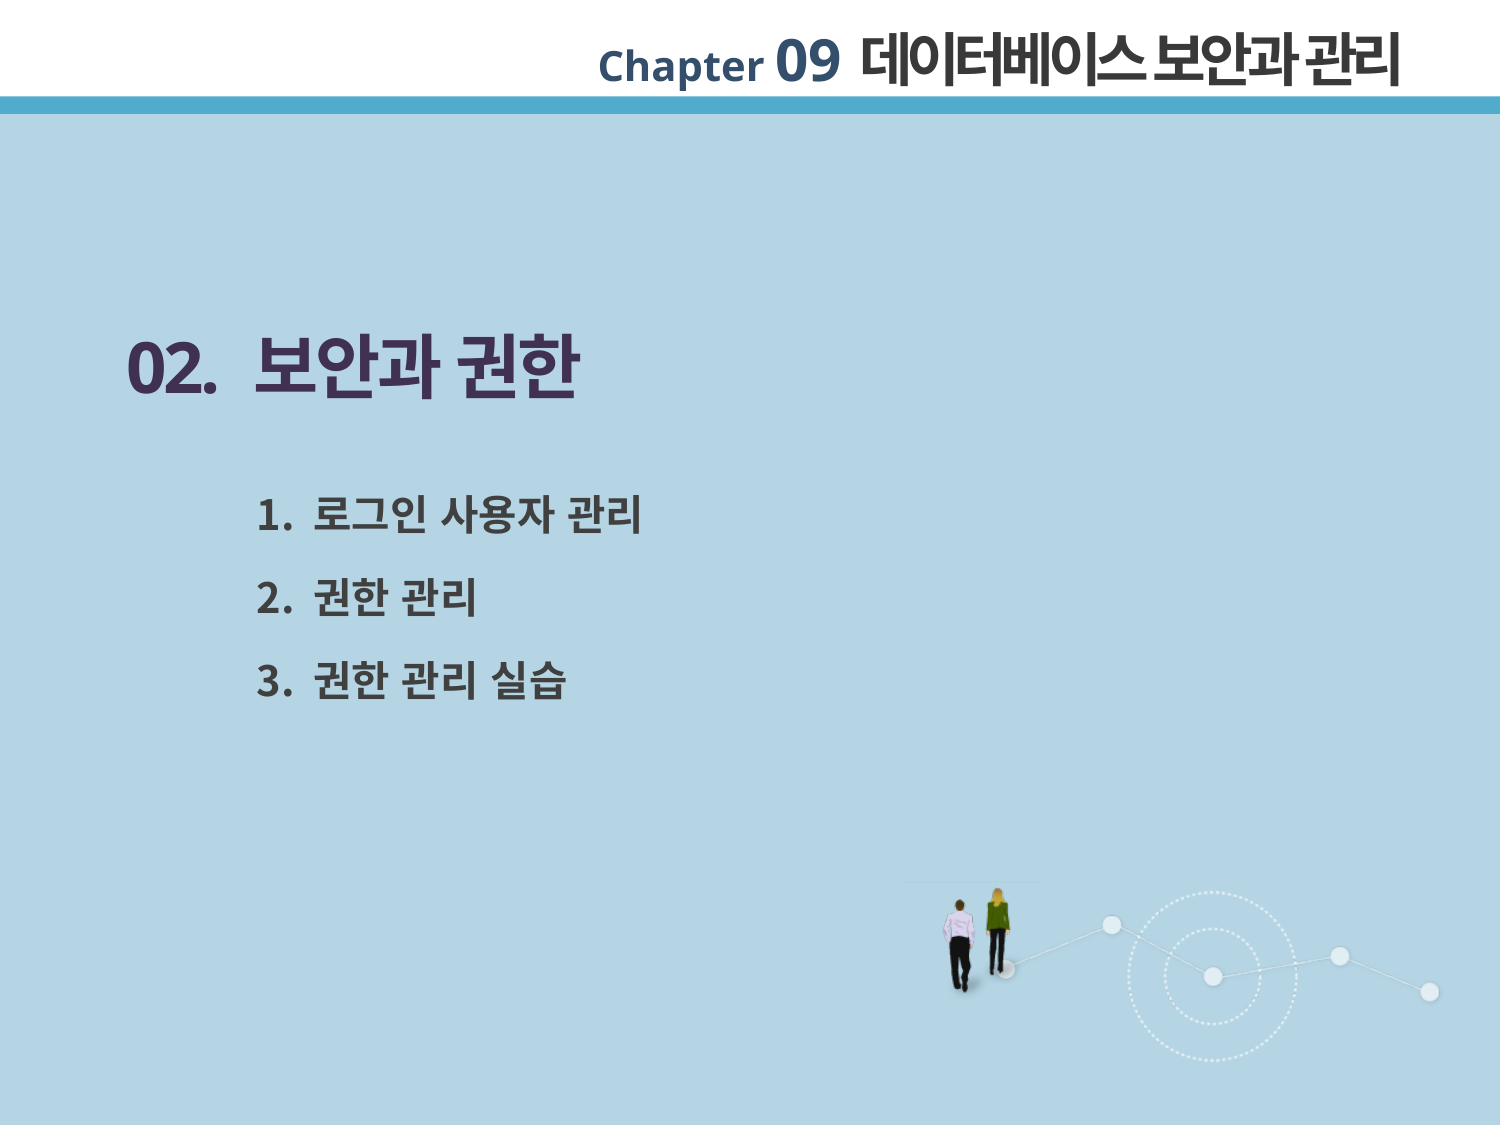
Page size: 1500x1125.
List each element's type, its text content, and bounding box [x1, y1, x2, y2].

text_box 02. 보안과 권한 [111, 307, 598, 416]
text_box 로그인 사용자 관리 권한 관리 권한 관리 실습 [242, 456, 1365, 876]
picture [905, 881, 1449, 1104]
